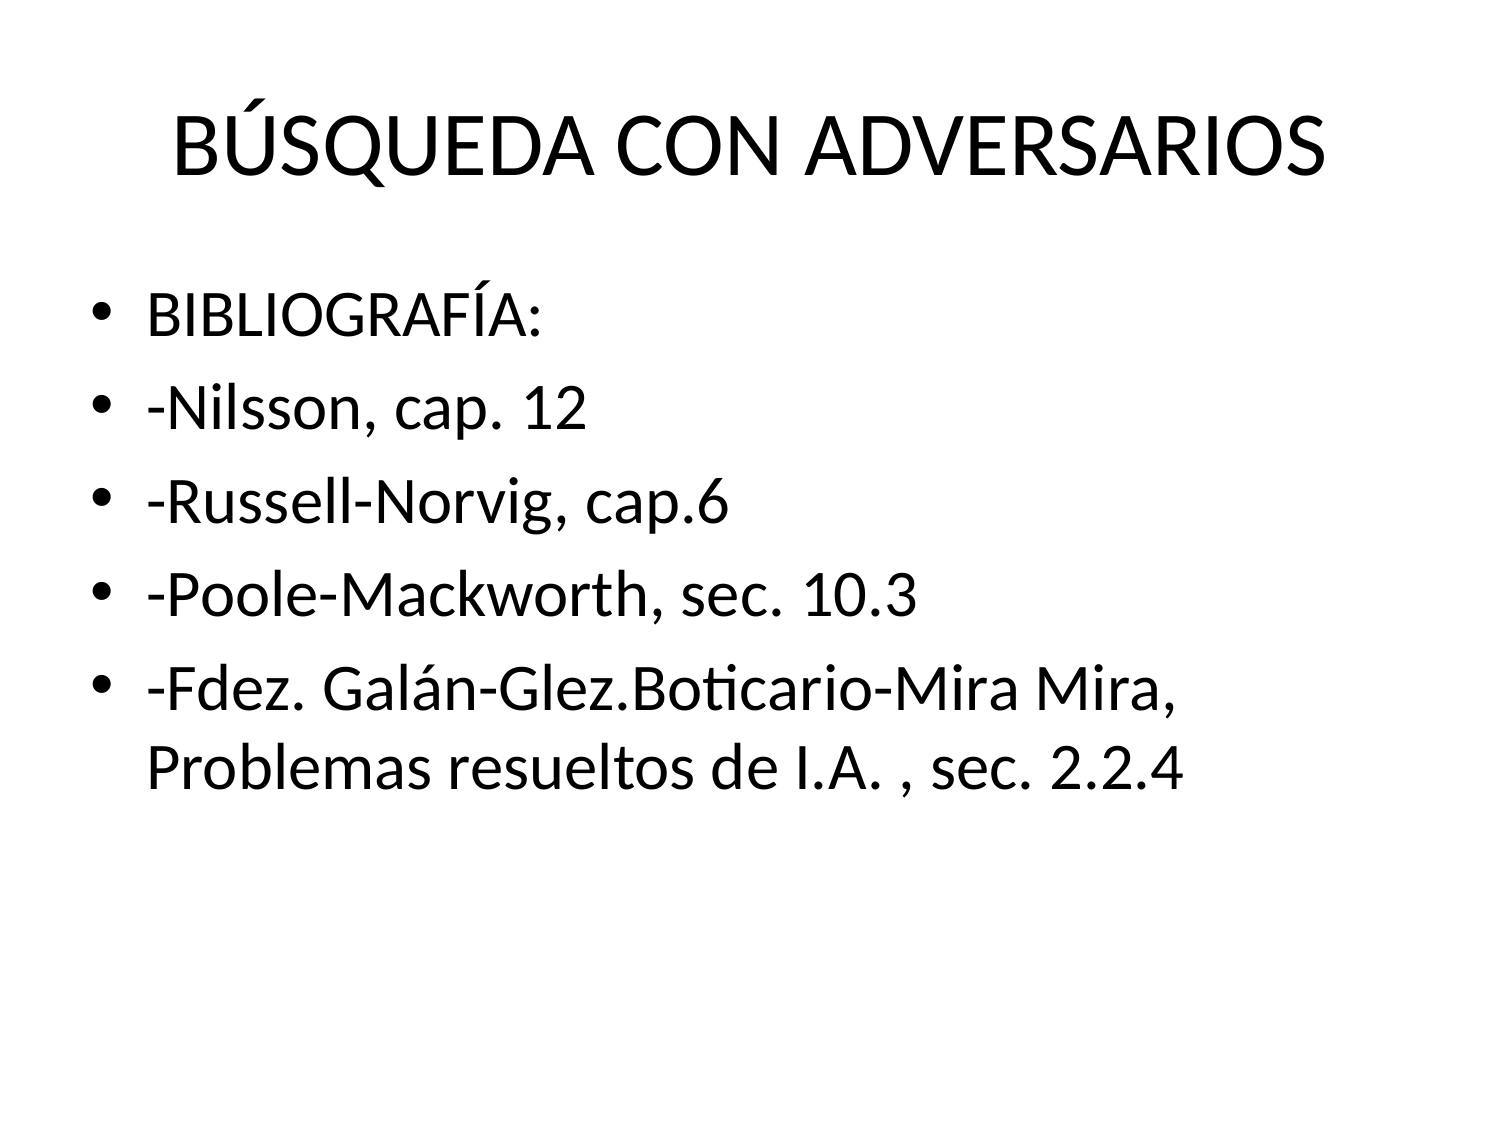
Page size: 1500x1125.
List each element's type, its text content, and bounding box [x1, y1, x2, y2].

list BIBLIOGRAFÍA: -Nilsson, cap. 12 -Russell-Norvig, cap.6 -Poole-Mackworth, sec. 10.3 -Fdez. Galán-Glez.Boticario-Mira Mira, Problemas resueltos de I.A. , sec. 2.2.4 [75, 262, 1425, 1005]
title BÚSQUEDA CON ADVERSARIOS [75, 45, 1425, 233]
